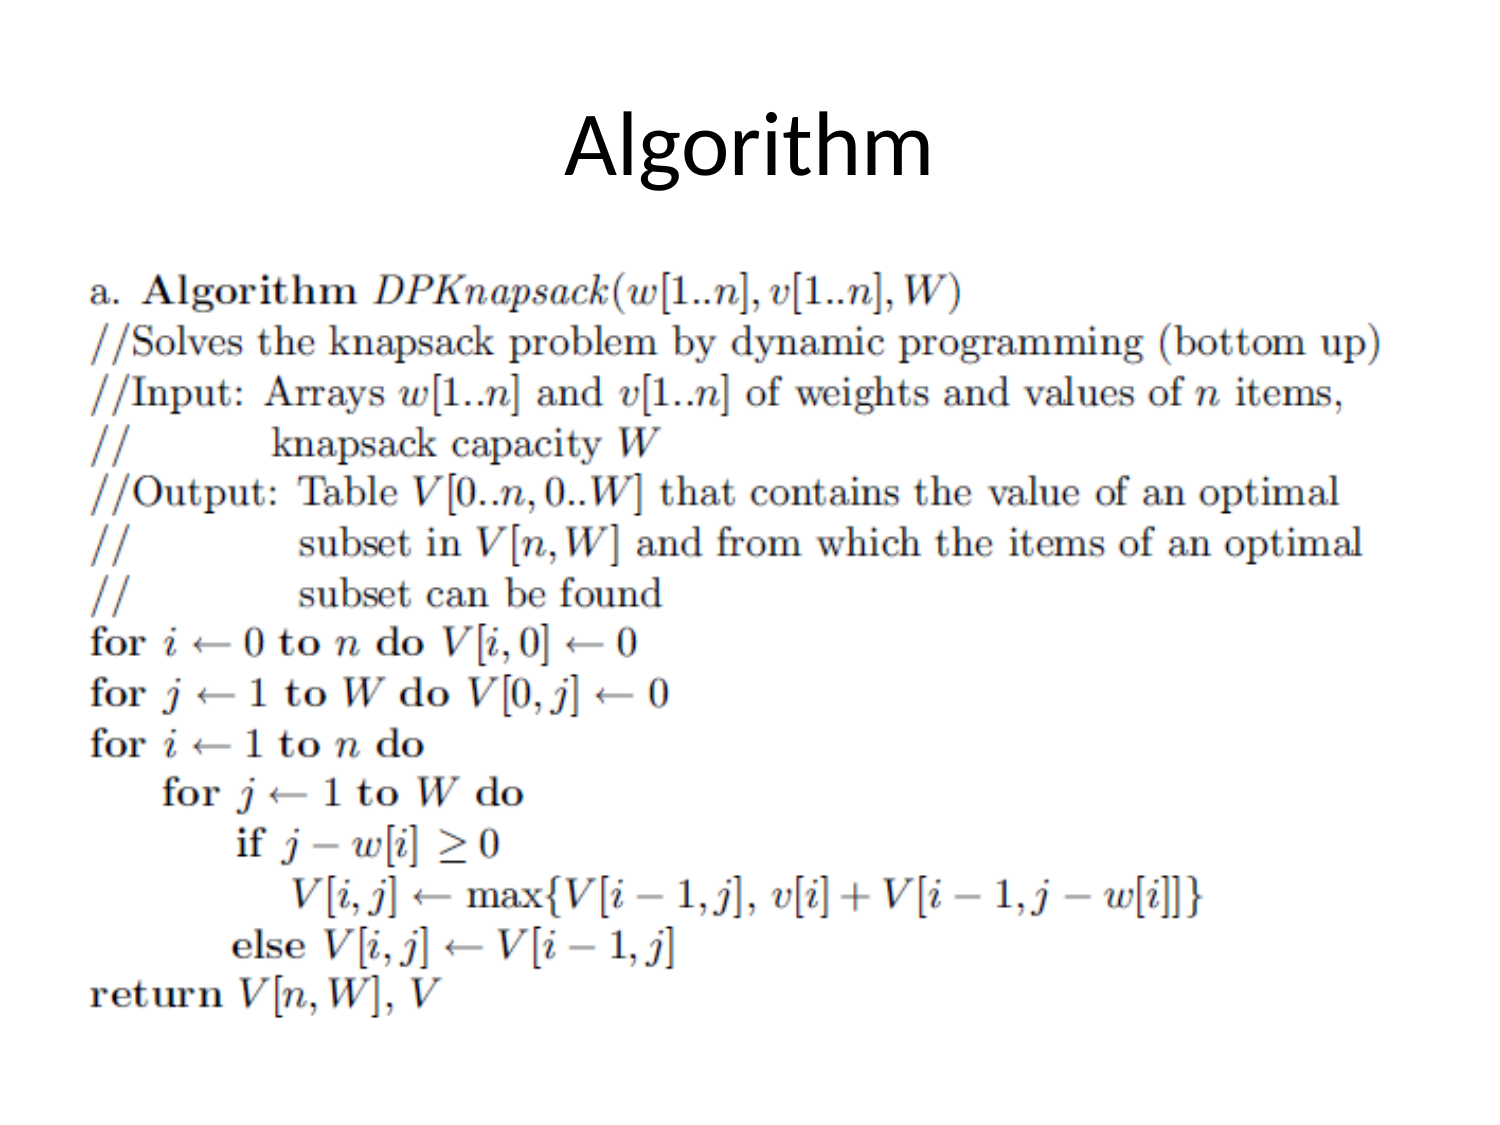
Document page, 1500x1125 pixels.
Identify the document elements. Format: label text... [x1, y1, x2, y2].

picture [79, 262, 1388, 1035]
title Algorithm [75, 45, 1425, 233]
